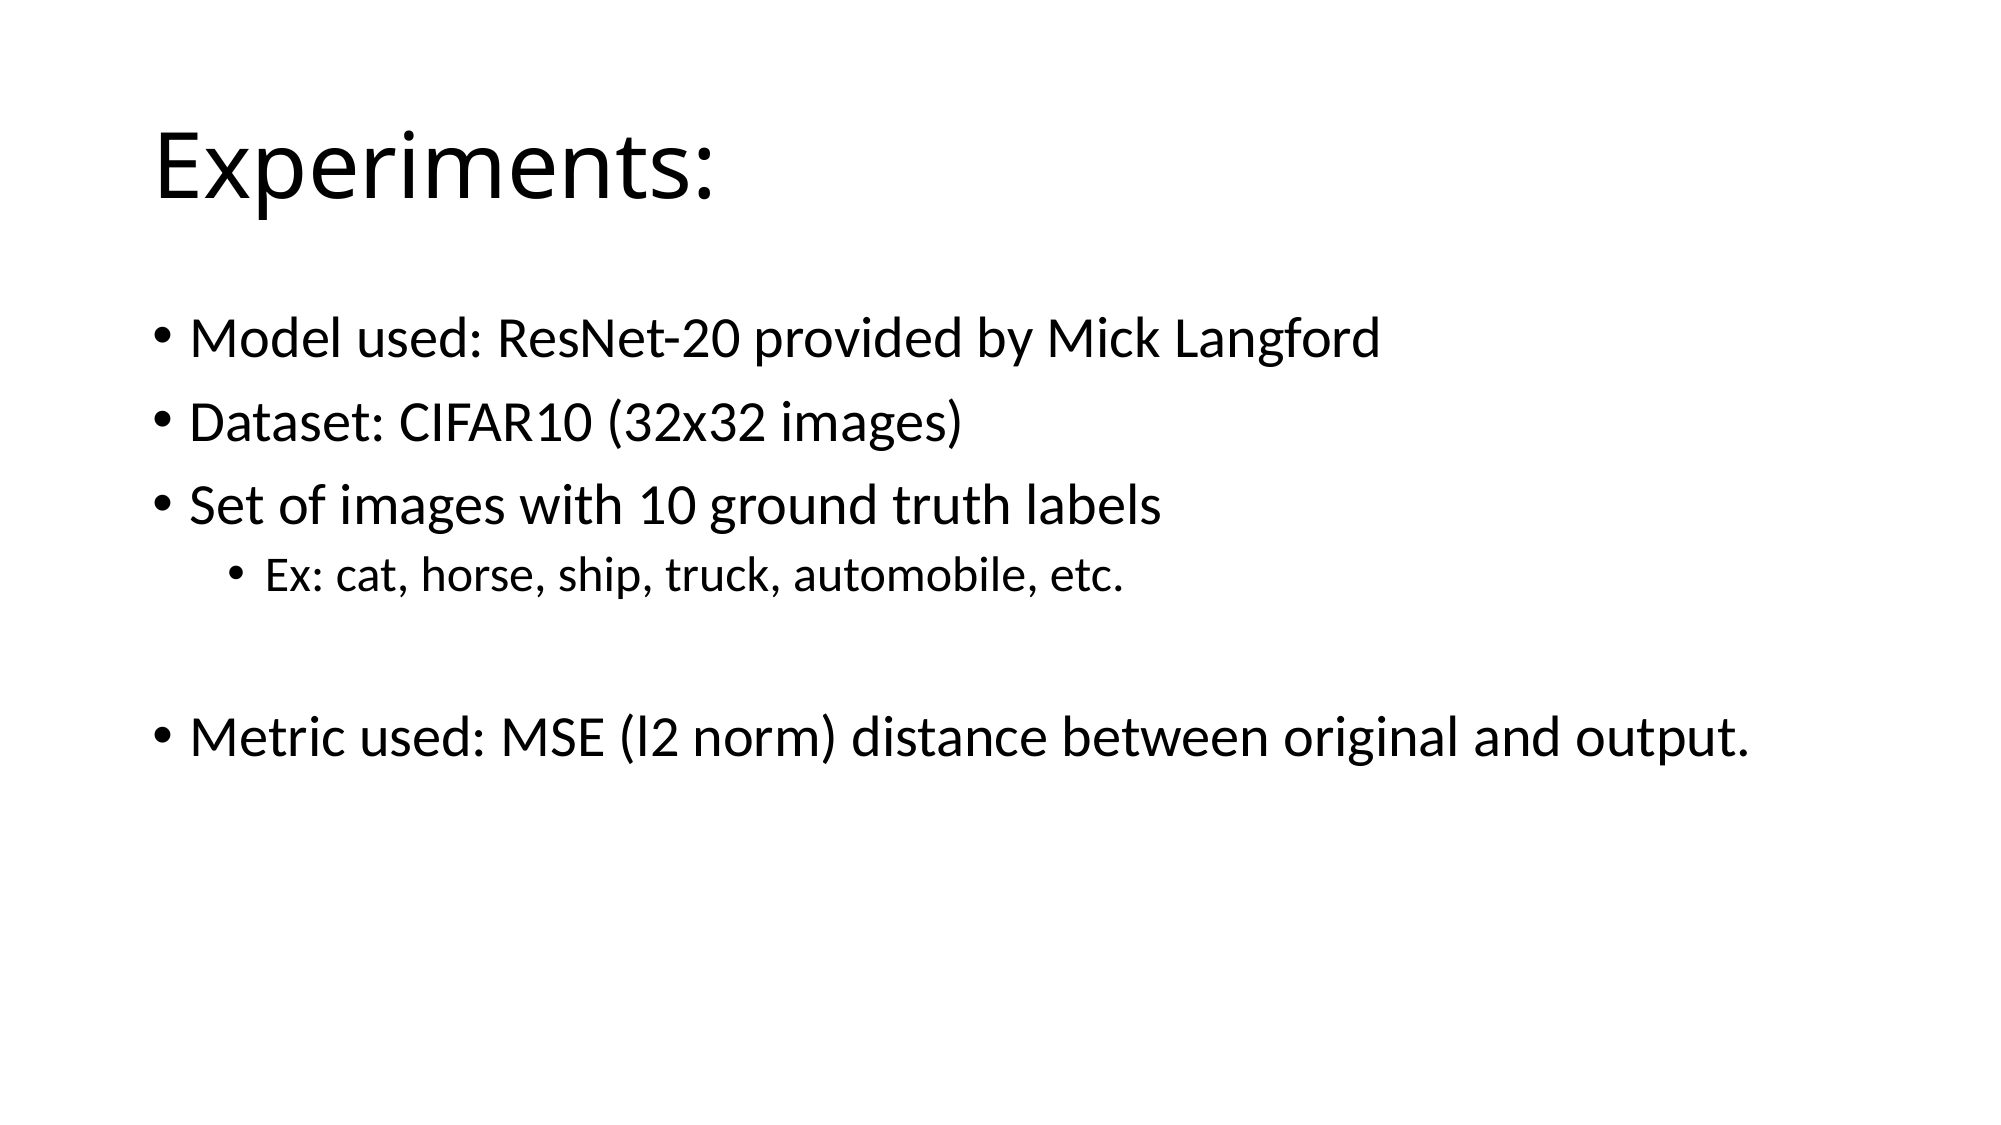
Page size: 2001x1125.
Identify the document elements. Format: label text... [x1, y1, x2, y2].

list Model used: ResNet-20 provided by Mick Langford Dataset: CIFAR10 (32x32 images) Set of images with 10 ground truth labels Ex: cat, horse, ship, truck, automobile, etc. Metric used: MSE (l2 norm) distance between original and output. [137, 299, 1863, 1014]
title Experiments: [137, 59, 1863, 278]
